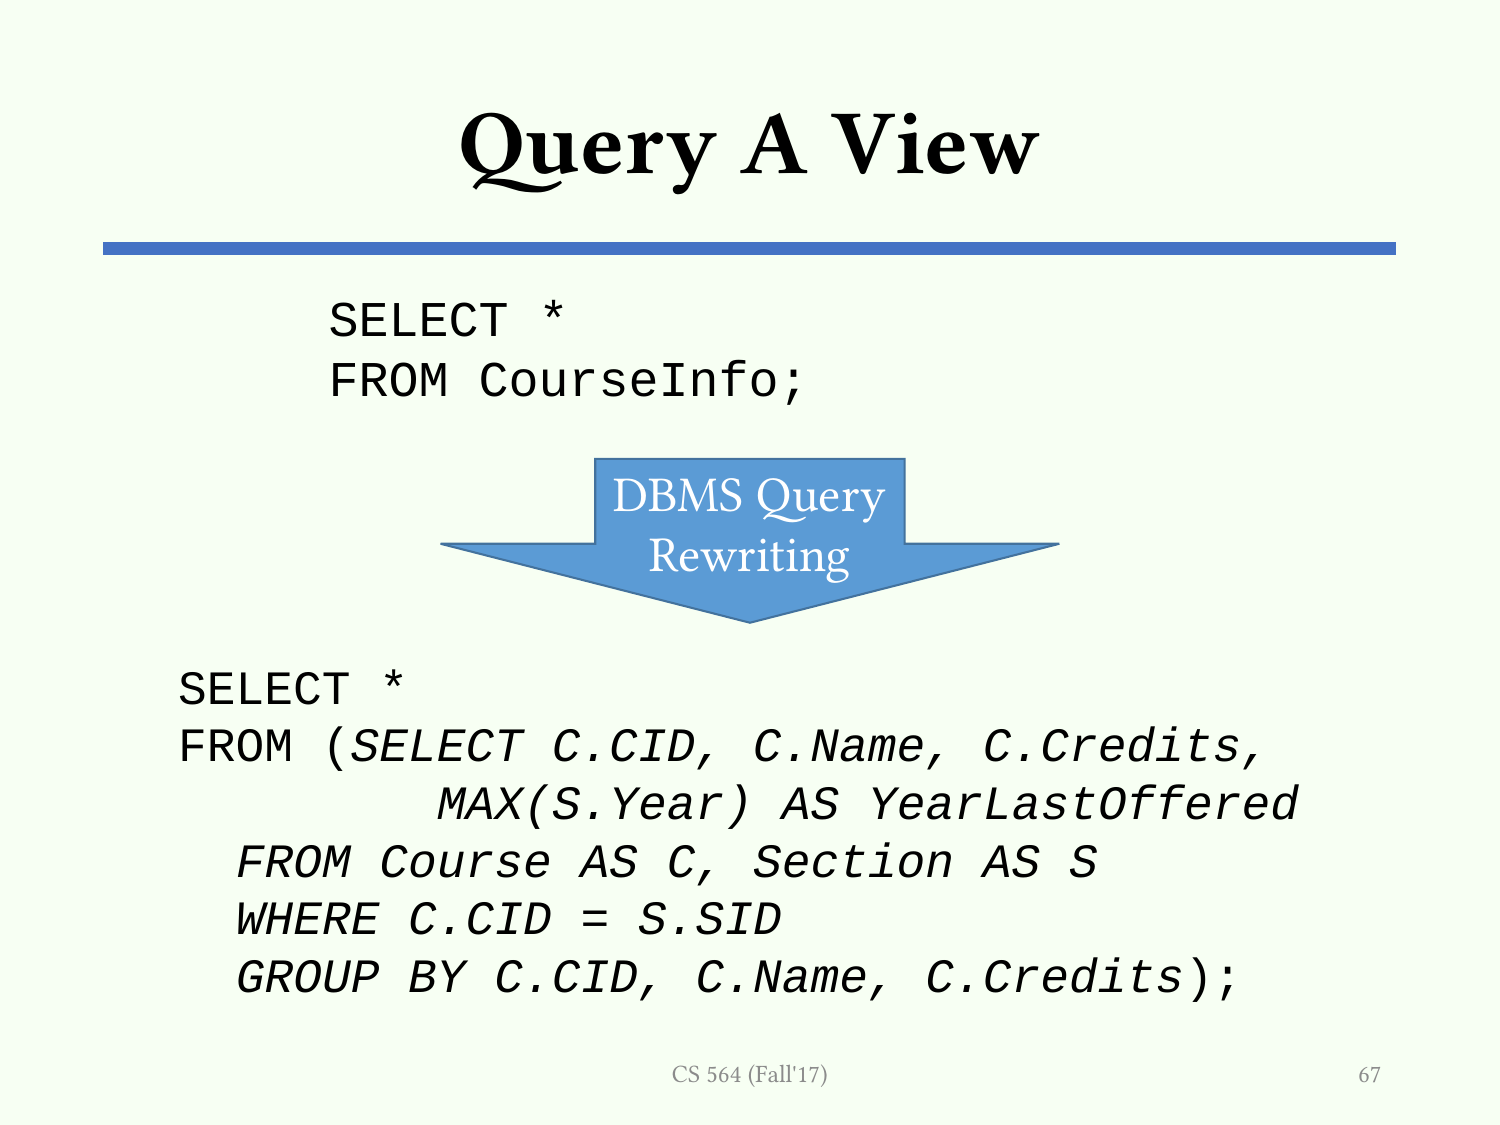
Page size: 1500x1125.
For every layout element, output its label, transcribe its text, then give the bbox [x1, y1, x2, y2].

slide_number 67 [1059, 1042, 1397, 1103]
title Query A View [103, 35, 1397, 253]
text_box SELECT * FROM (SELECT C.CID, C.Name, C.Credits, MAX(S.Year) AS YearLastOffered FROM Course AS C, Section AS S WHERE C.CID = S.SID GROUP BY C.CID, C.Name, C.Credits); [163, 648, 1338, 1014]
text_box DBMS Query Rewriting [440, 457, 1060, 624]
footer CS 564 (Fall'17) [496, 1042, 1004, 1103]
text_box SELECT * FROM CourseInfo; [313, 279, 1187, 433]
